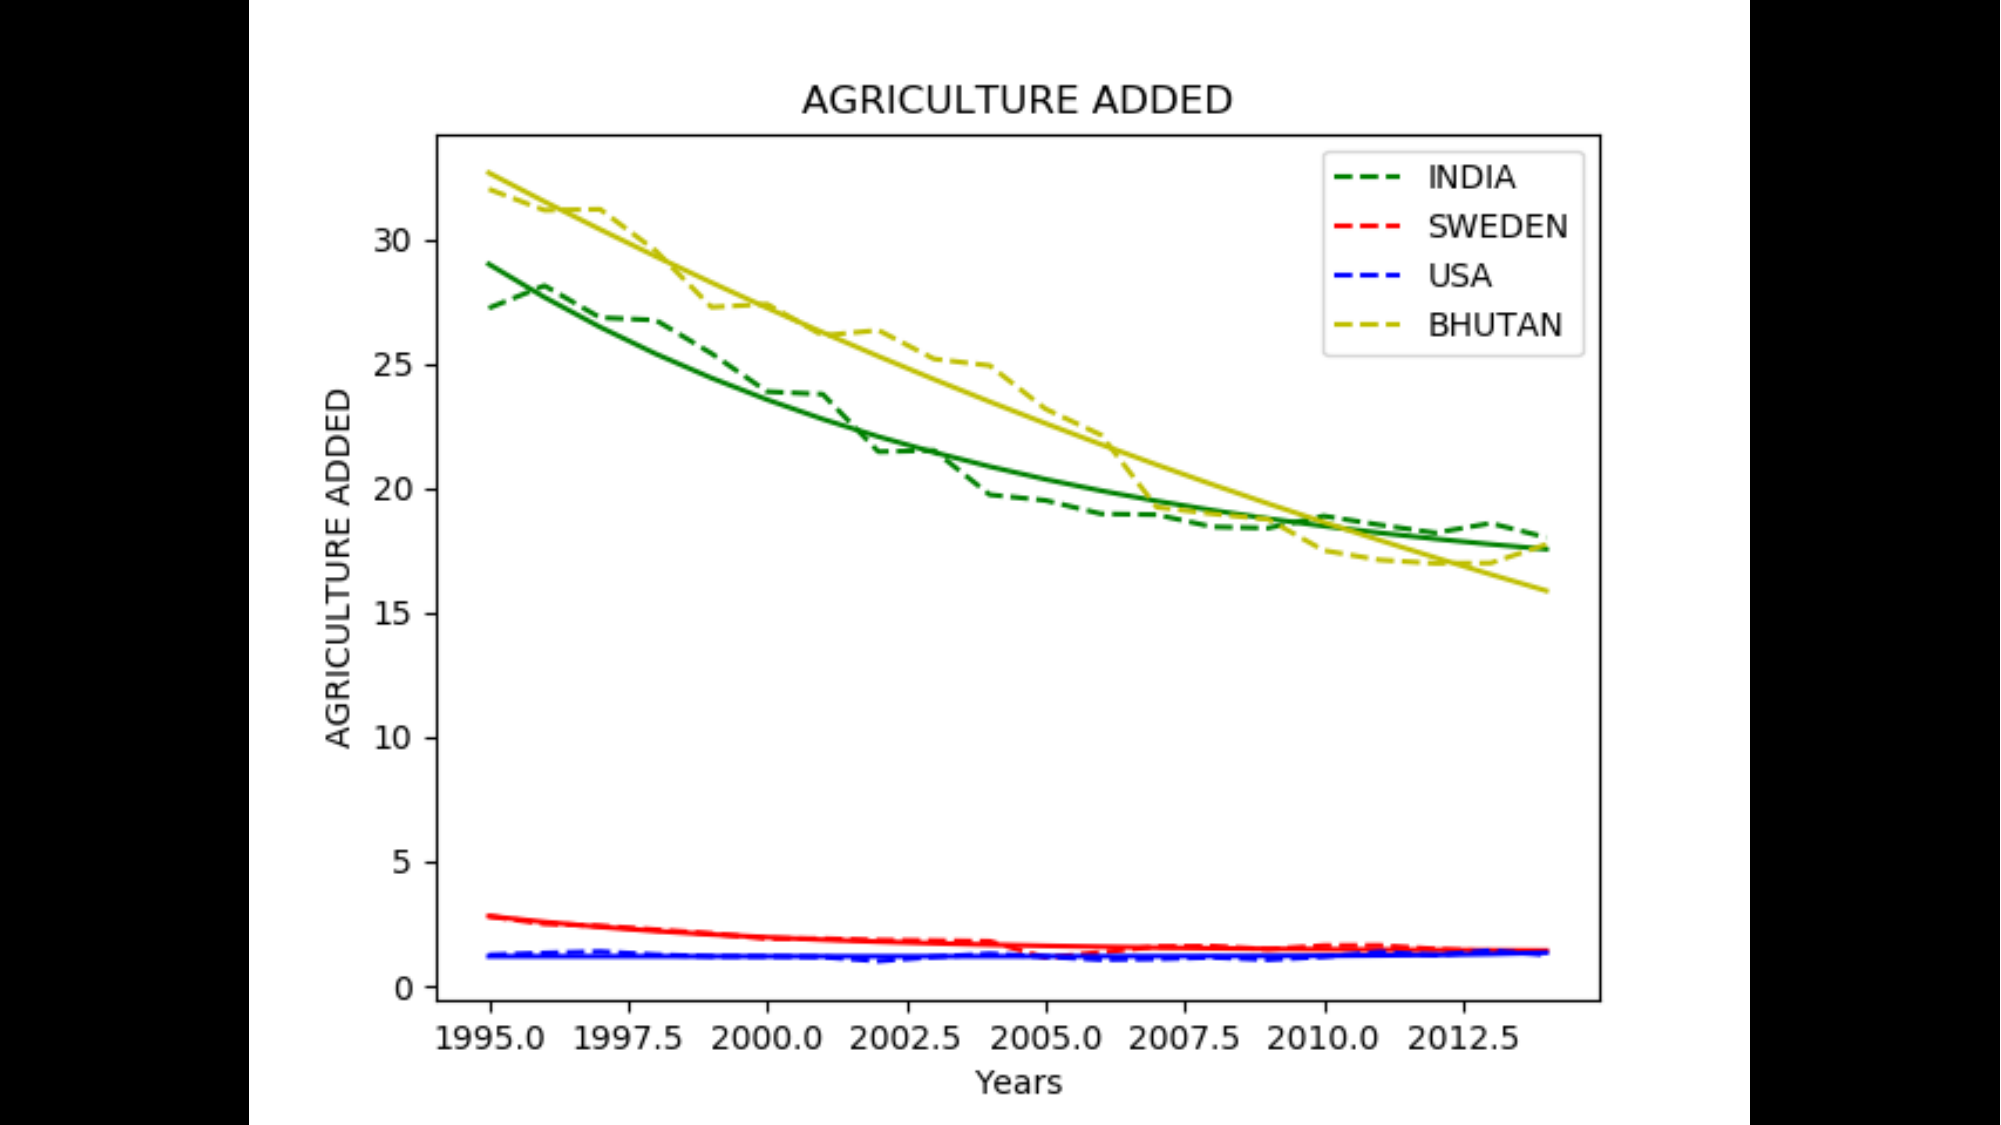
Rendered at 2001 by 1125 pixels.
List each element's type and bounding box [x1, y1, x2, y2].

picture [249, 0, 1750, 1125]
